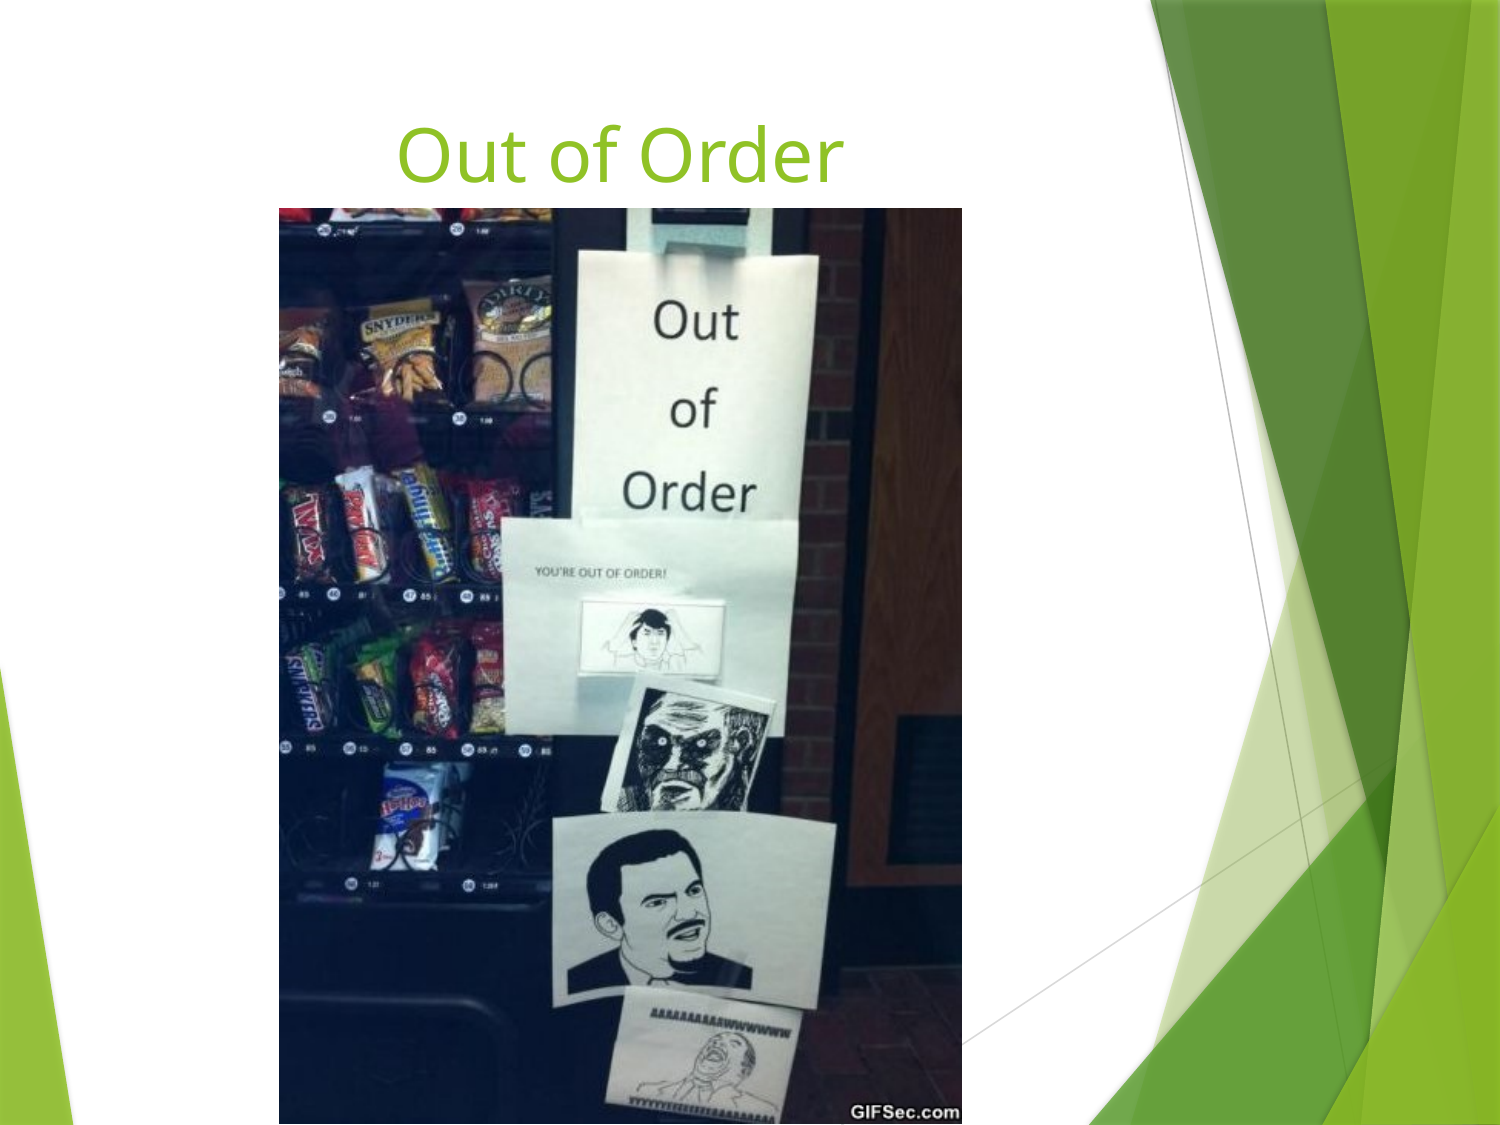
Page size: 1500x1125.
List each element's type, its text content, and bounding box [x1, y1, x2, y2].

title Out of Order [99, 99, 1142, 317]
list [279, 207, 962, 1124]
